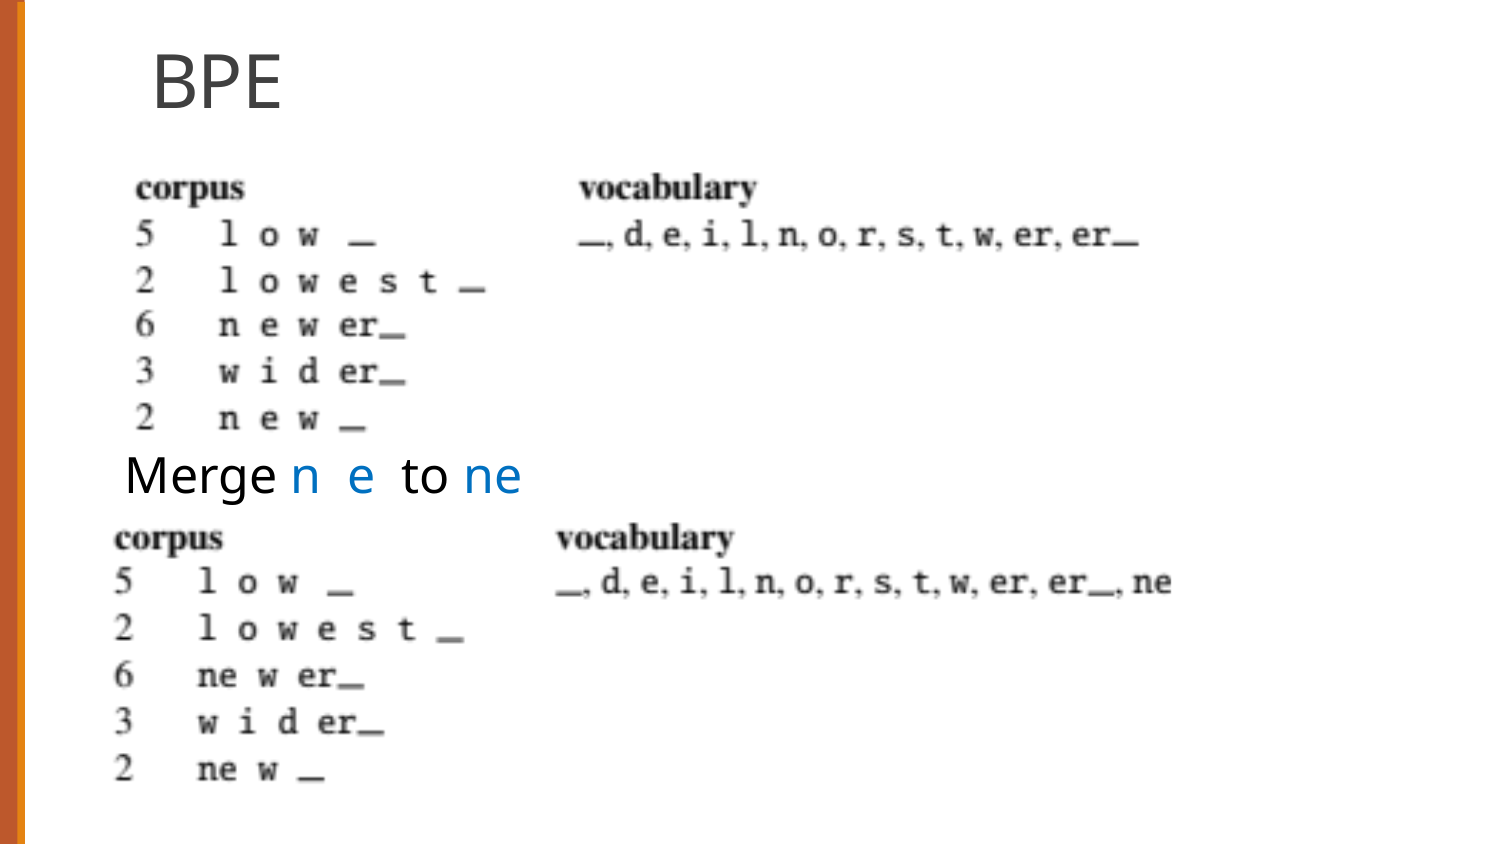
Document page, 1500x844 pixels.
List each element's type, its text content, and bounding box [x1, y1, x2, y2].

picture [102, 521, 1172, 788]
picture [129, 170, 1146, 437]
title BPE [135, 19, 1373, 132]
text_box Merge n e to ne [110, 436, 538, 512]
